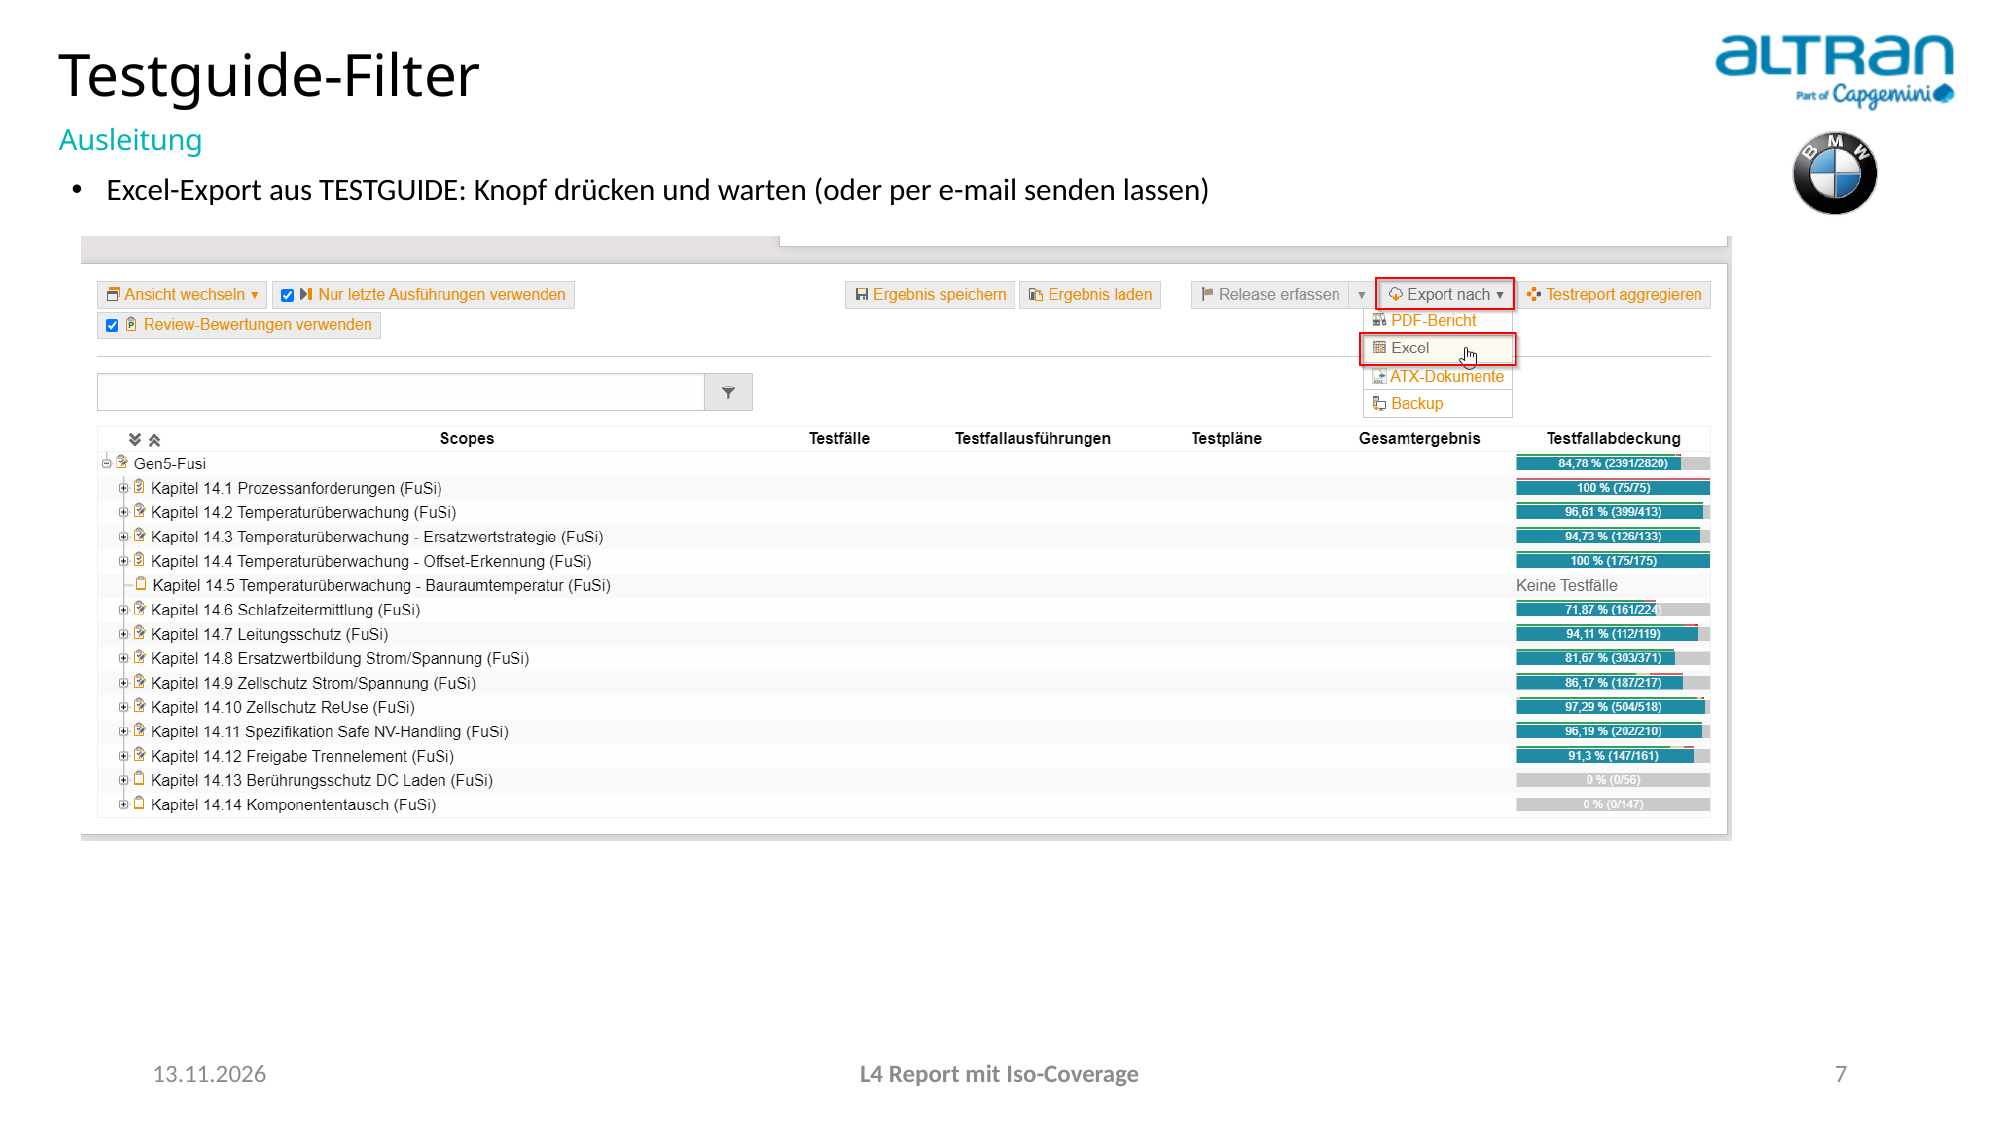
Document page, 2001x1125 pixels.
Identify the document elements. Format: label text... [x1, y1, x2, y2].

picture [81, 236, 1732, 841]
title Testguide-Filter Ausleitung [56, 11, 1903, 202]
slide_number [137, 1042, 588, 1103]
list Excel-Export aus TESTGUIDE: Knopf drücken und warten (oder per e-mail senden lassen) [56, 166, 1782, 215]
picture [1710, 29, 1960, 117]
slide_number 7 [1412, 1042, 1863, 1103]
picture [1790, 129, 1880, 218]
text_box L4 Report mit Iso-Coverage [662, 1042, 1338, 1103]
